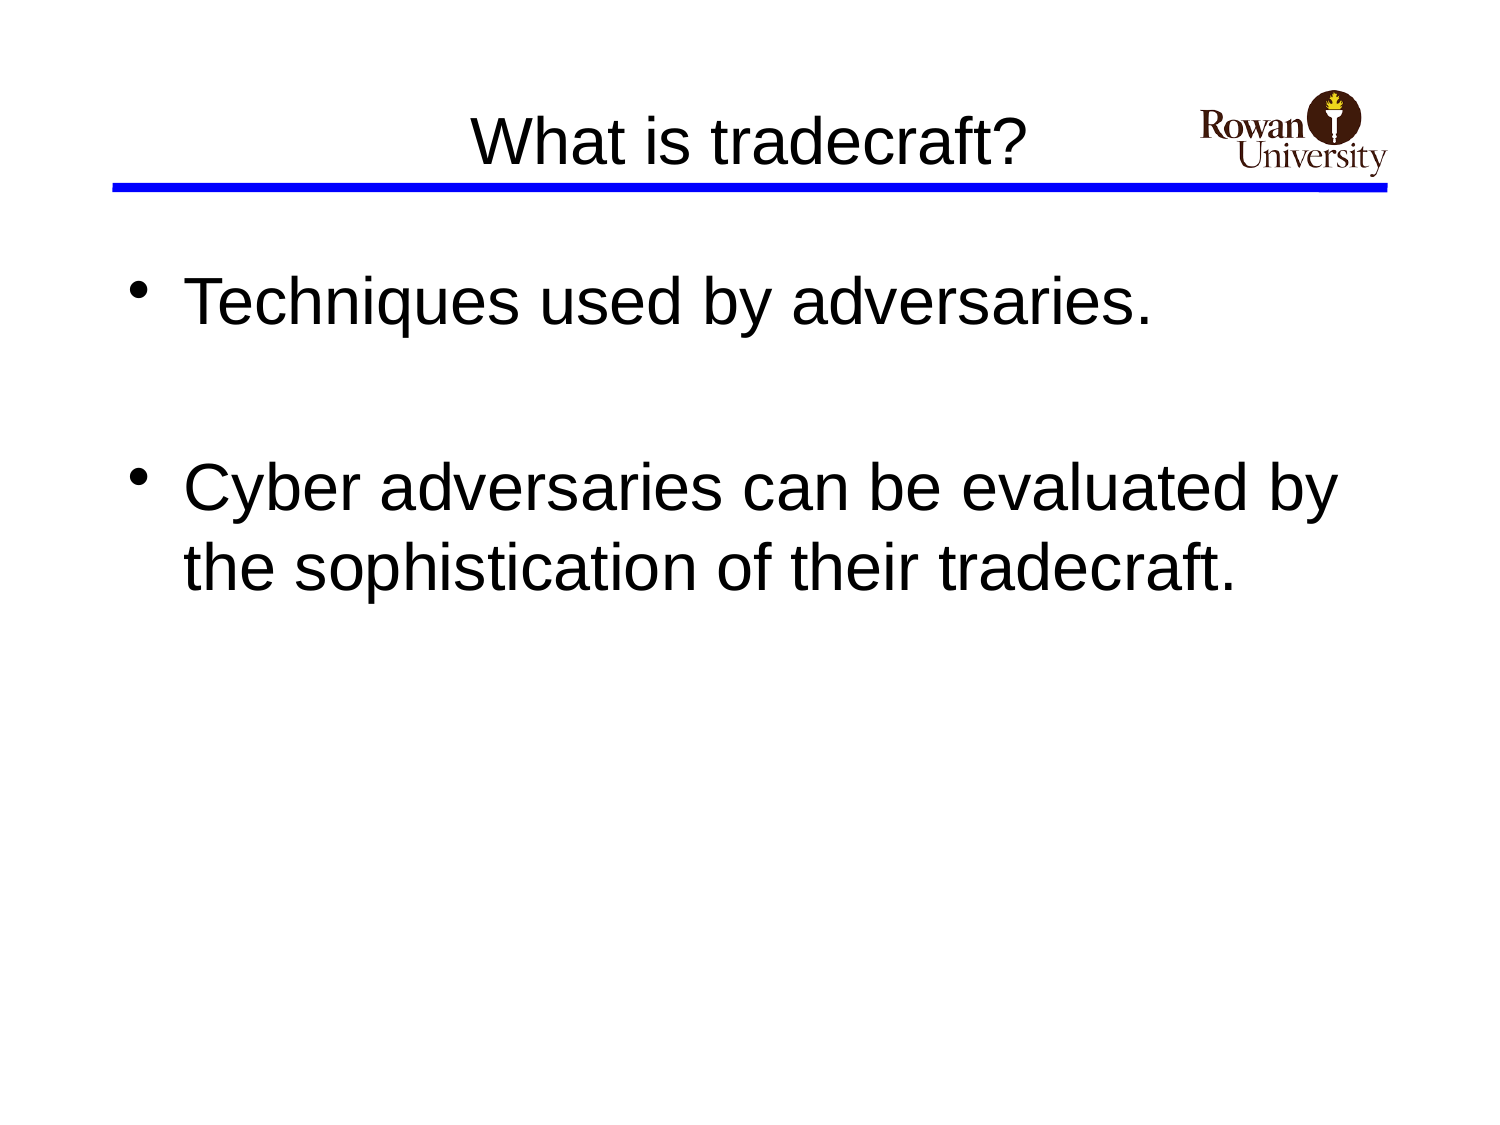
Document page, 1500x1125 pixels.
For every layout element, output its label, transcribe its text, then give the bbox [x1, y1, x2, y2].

title What is tradecraft? [112, 99, 1388, 175]
picture [1200, 90, 1388, 99]
list Techniques used by adversaries. Cyber adversaries can be evaluated by the sophistication of their tradecraft. [112, 249, 1388, 925]
